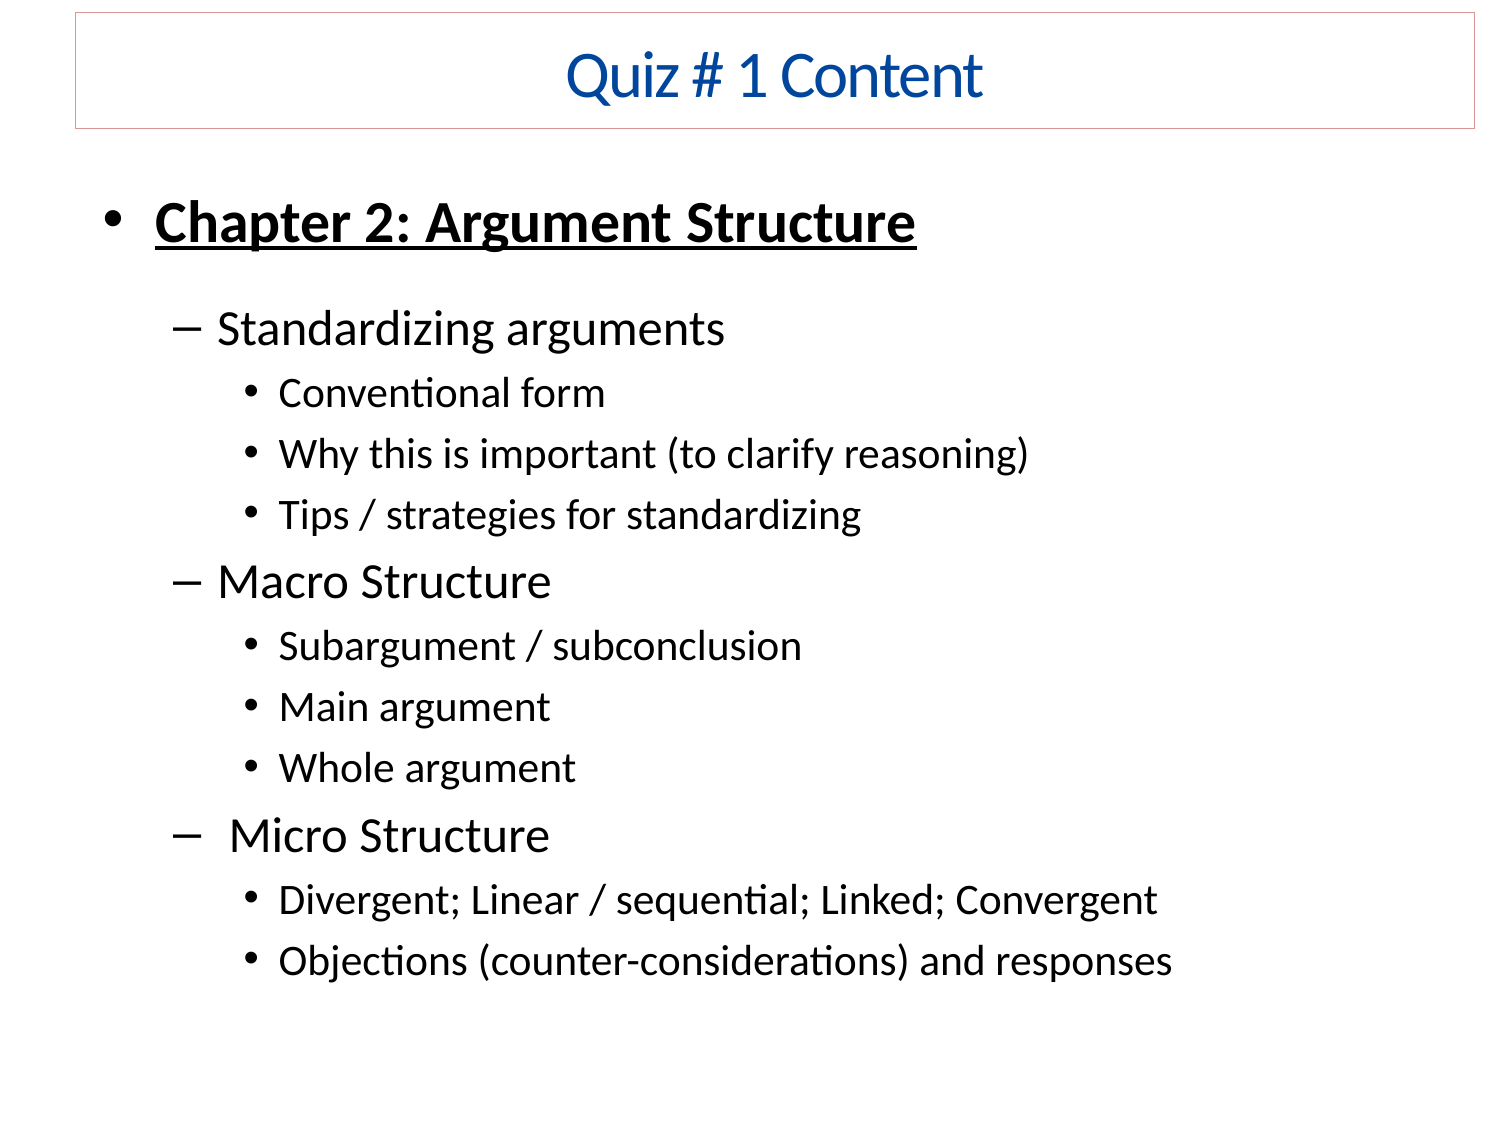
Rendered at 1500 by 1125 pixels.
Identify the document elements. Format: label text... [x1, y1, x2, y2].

text_box Quiz # 1 Content [75, 12, 1475, 129]
list Chapter 2: Argument Structure Standardizing arguments Conventional form Why this is important (to clarify reasoning) Tips / strategies for standardizing Macro Structure Subargument / subconclusion Main argument Whole argument Micro Structure Divergent; Linear / sequential; Linked; Convergent Objections (counter-considerations) and responses [87, 174, 1450, 1000]
